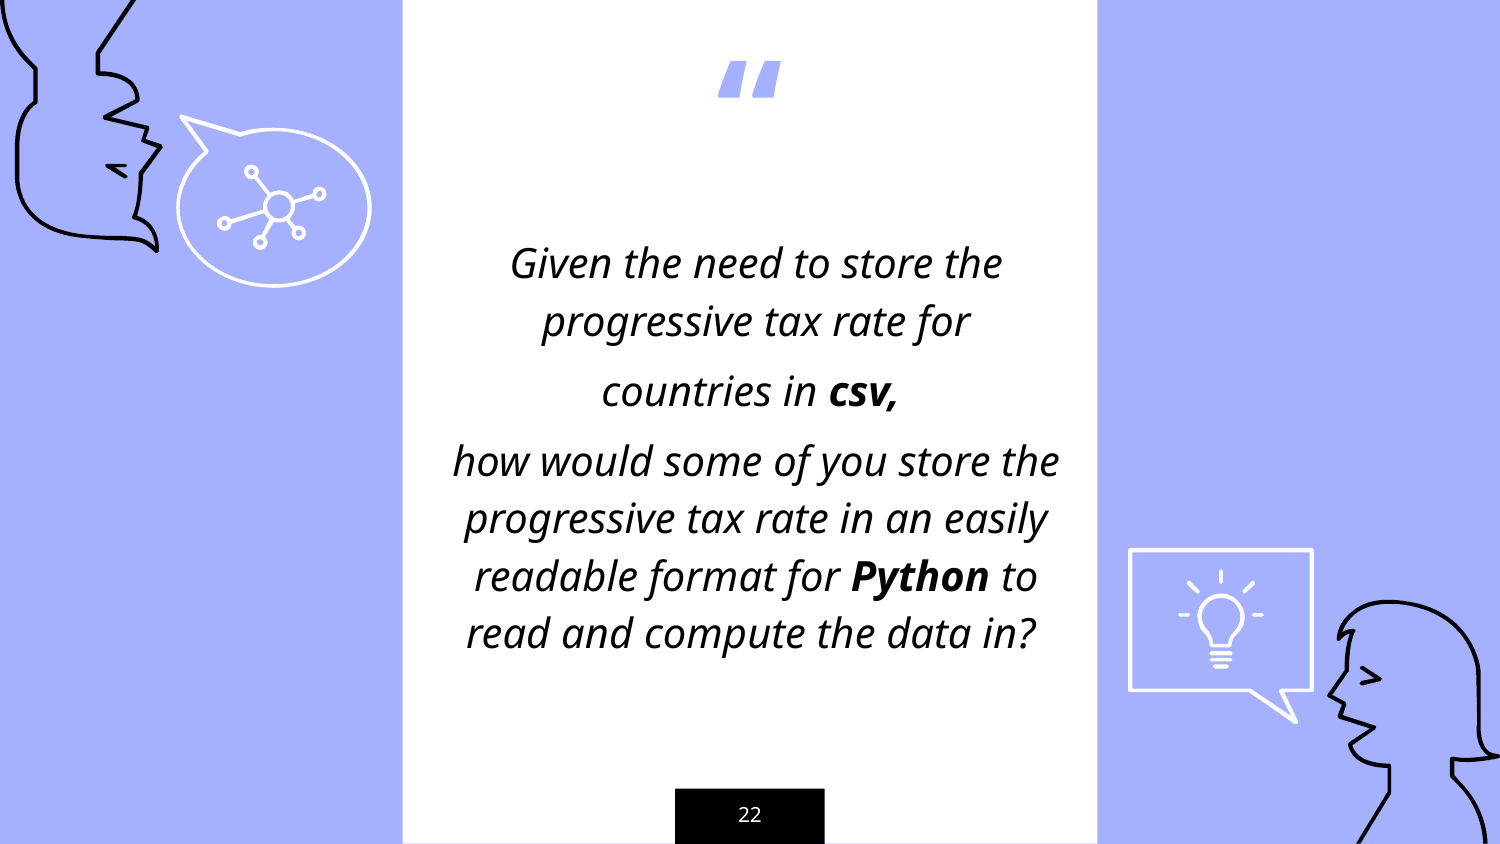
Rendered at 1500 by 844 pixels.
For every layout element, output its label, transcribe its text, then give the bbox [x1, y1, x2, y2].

slide_number 22 [675, 788, 825, 844]
list Given the need to store the progressive tax rate for countries in csv, how would some of you store the progressive tax rate in an easily readable format for Python to read and compute the data in? [418, 197, 1082, 690]
